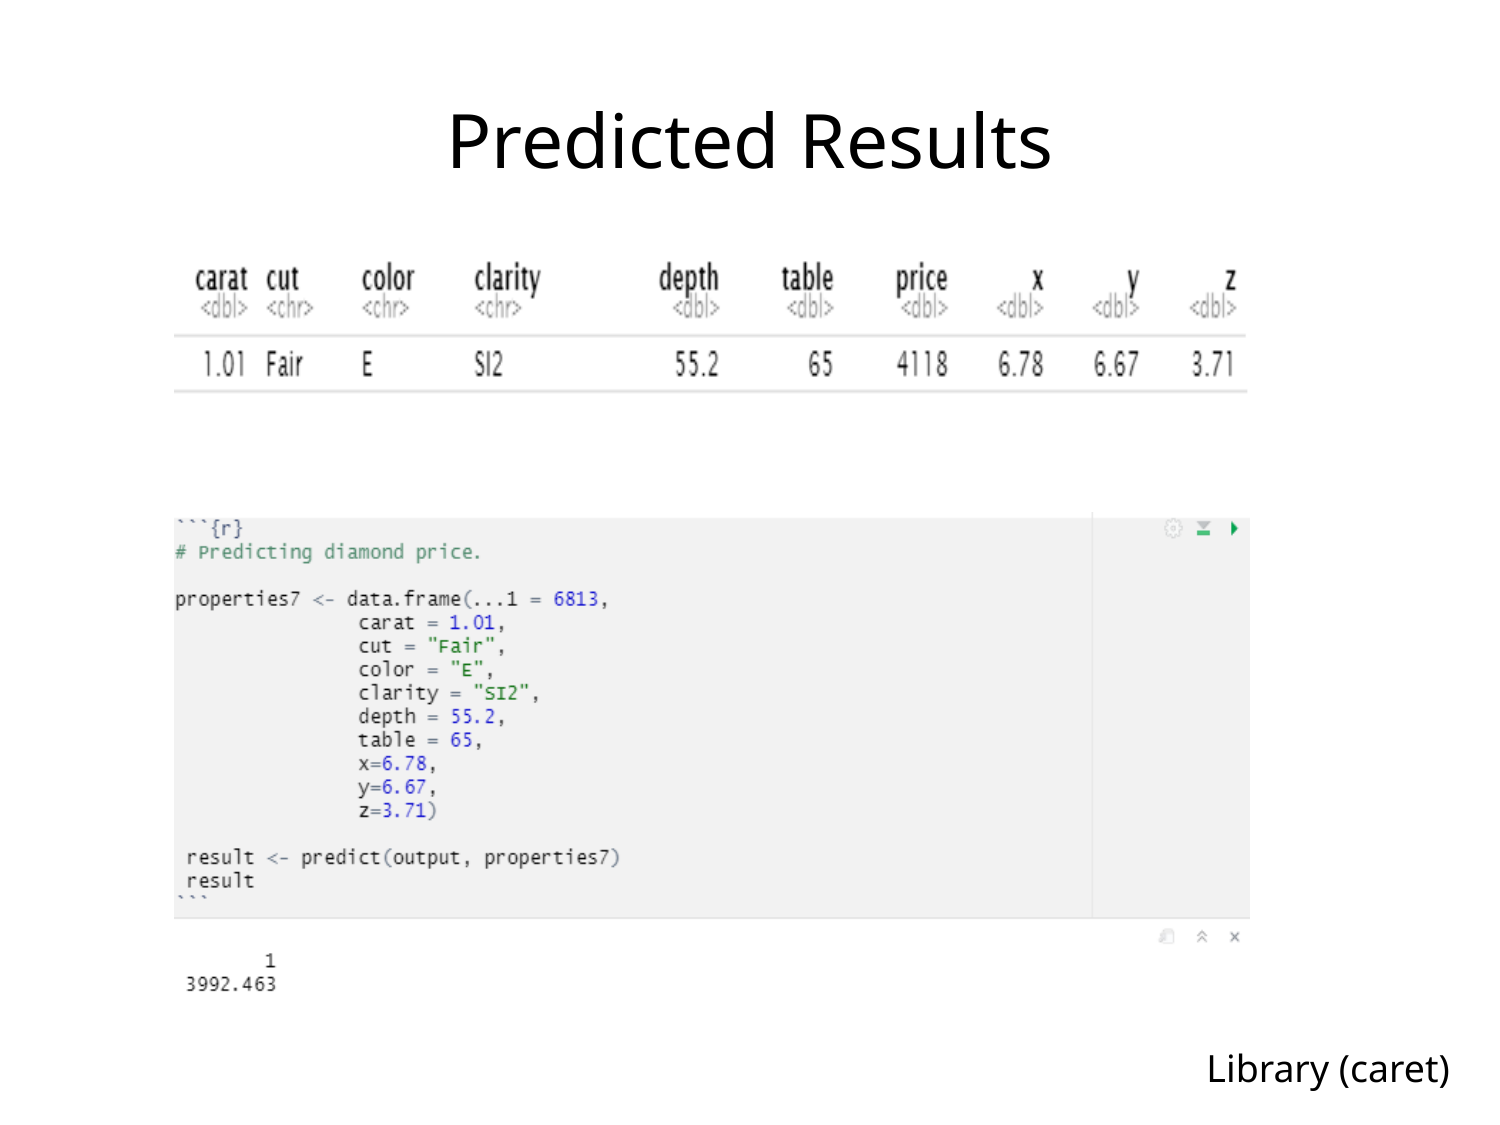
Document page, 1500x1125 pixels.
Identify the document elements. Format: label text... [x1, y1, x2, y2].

title Predicted Results [75, 45, 1425, 233]
picture [174, 249, 1263, 413]
picture [174, 512, 1251, 999]
text_box Library (caret) [1191, 1037, 1466, 1098]
